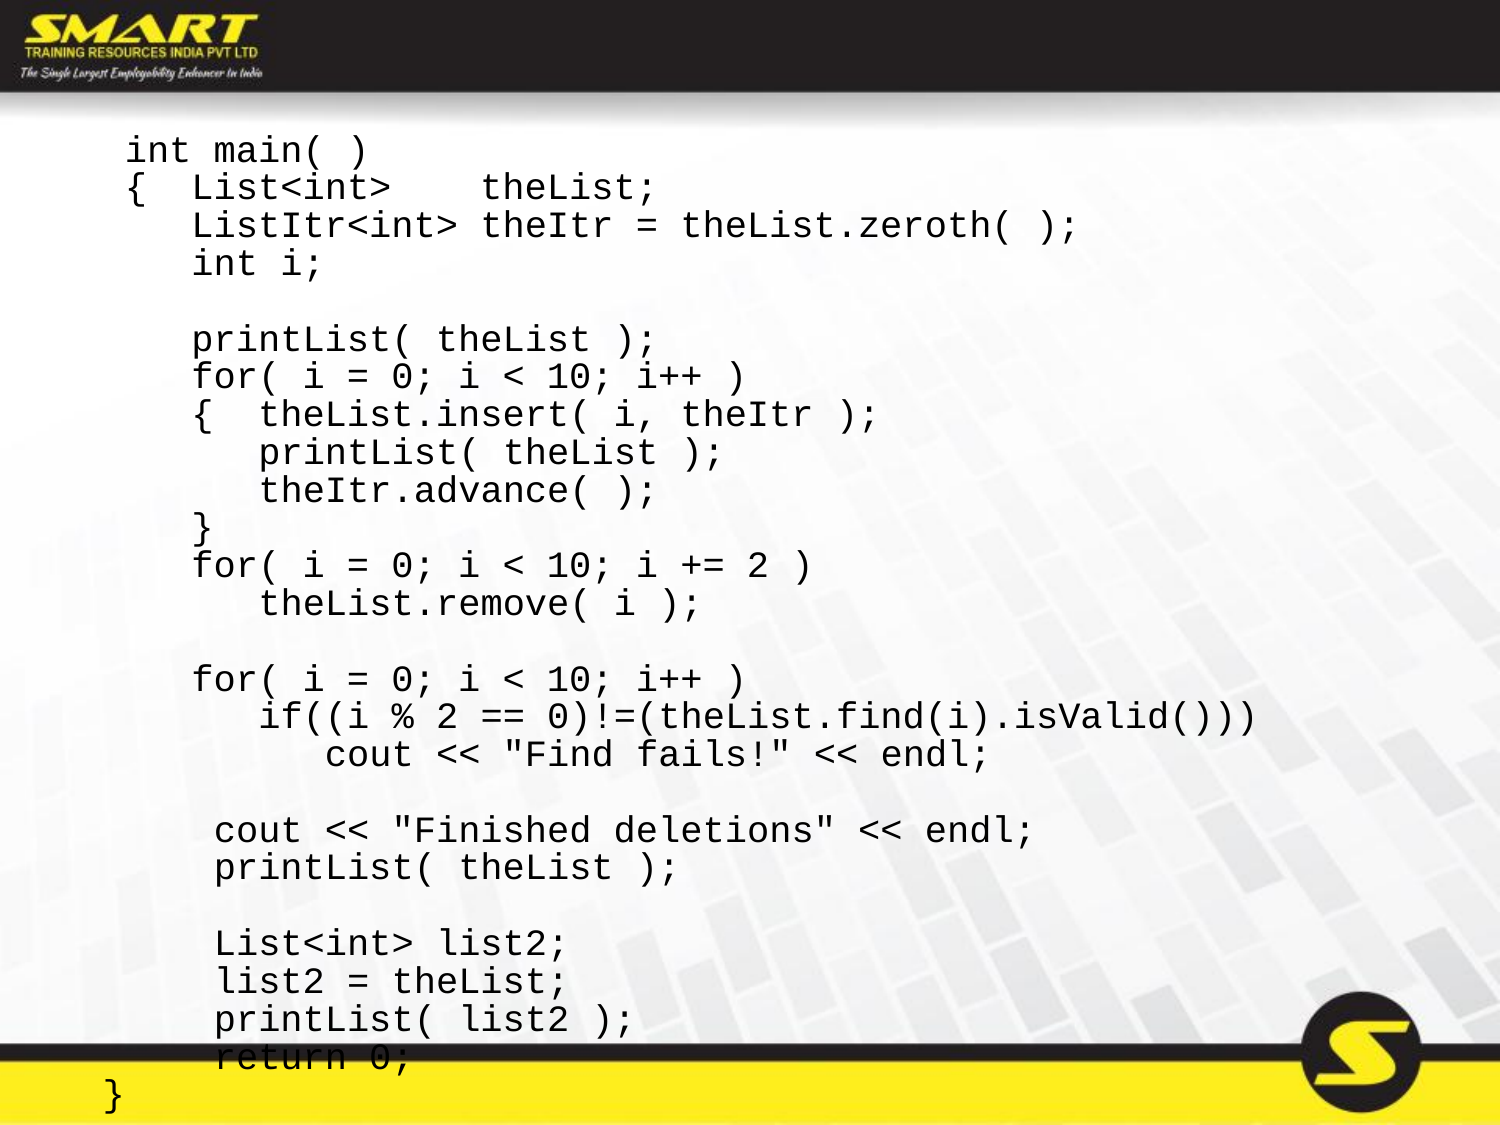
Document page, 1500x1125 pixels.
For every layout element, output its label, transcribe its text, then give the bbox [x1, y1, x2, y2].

list int main( ) { List<int> theList; ListItr<int> theItr = theList.zeroth( ); int i; printList( theList ); for( i = 0; i < 10; i++ ) { theList.insert( i, theItr ); printList( theList ); theItr.advance( ); } for( i = 0; i < 10; i += 2 ) theList.remove( i ); for( i = 0; i < 10; i++ ) if((i % 2 == 0)!=(theList.find(i).isValid())) cout << "Find fails!" << endl; cout << "Finished deletions" << endl; printList( theList ); List<int> list2; list2 = theList; printList( list2 ); return 0; } [87, 124, 1375, 1125]
picture [0, 0, 1500, 1125]
